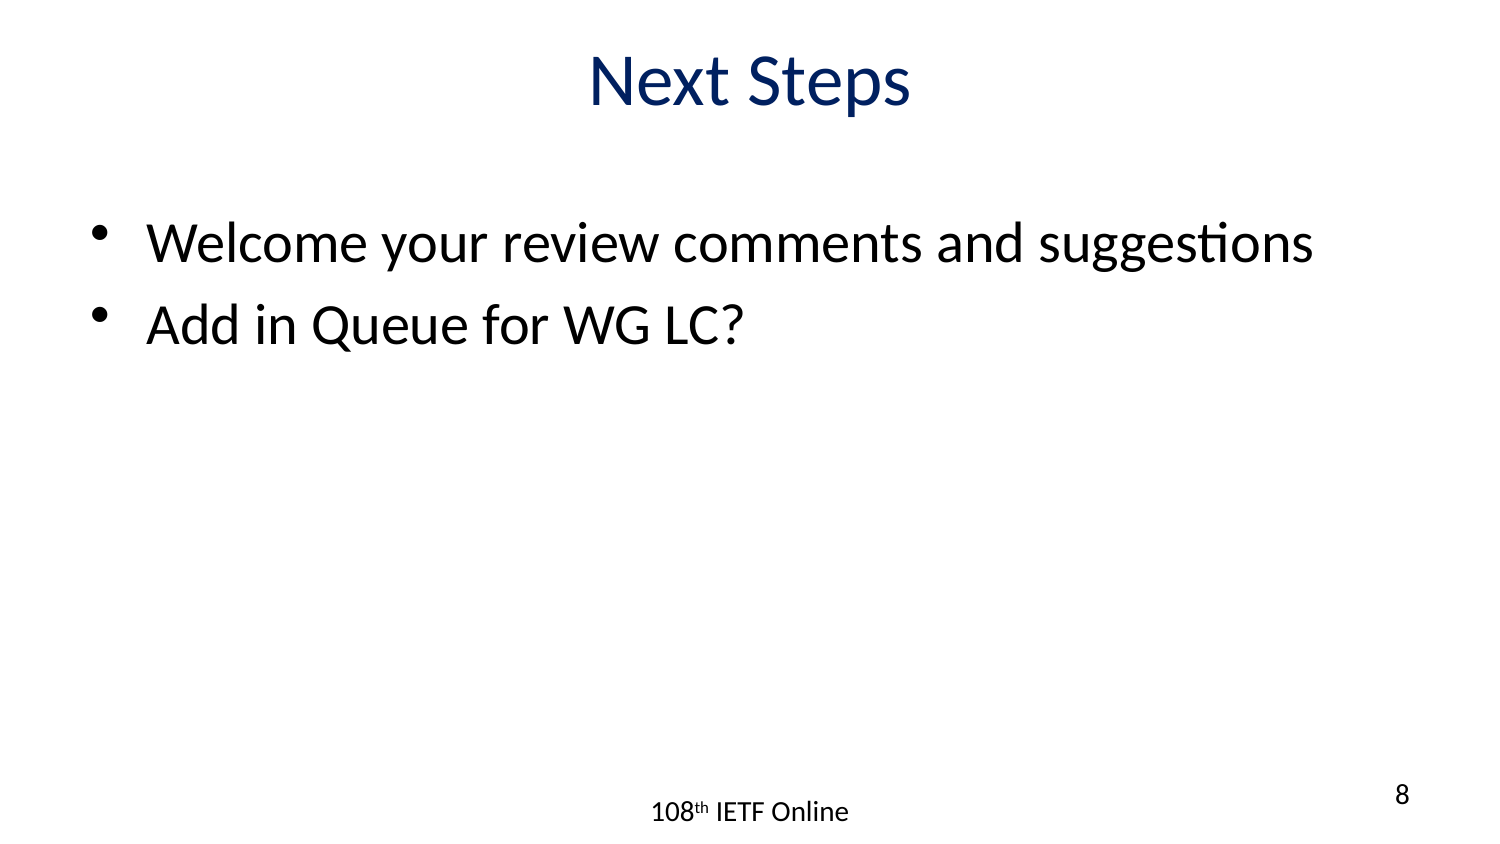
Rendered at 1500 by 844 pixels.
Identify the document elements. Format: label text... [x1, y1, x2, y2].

slide_number 8 [1074, 768, 1426, 828]
title Next Steps [74, 4, 1426, 147]
list Welcome your review comments and suggestions Add in Queue for WG LC? [74, 196, 1426, 754]
footer 108th IETF Online [512, 784, 988, 844]
